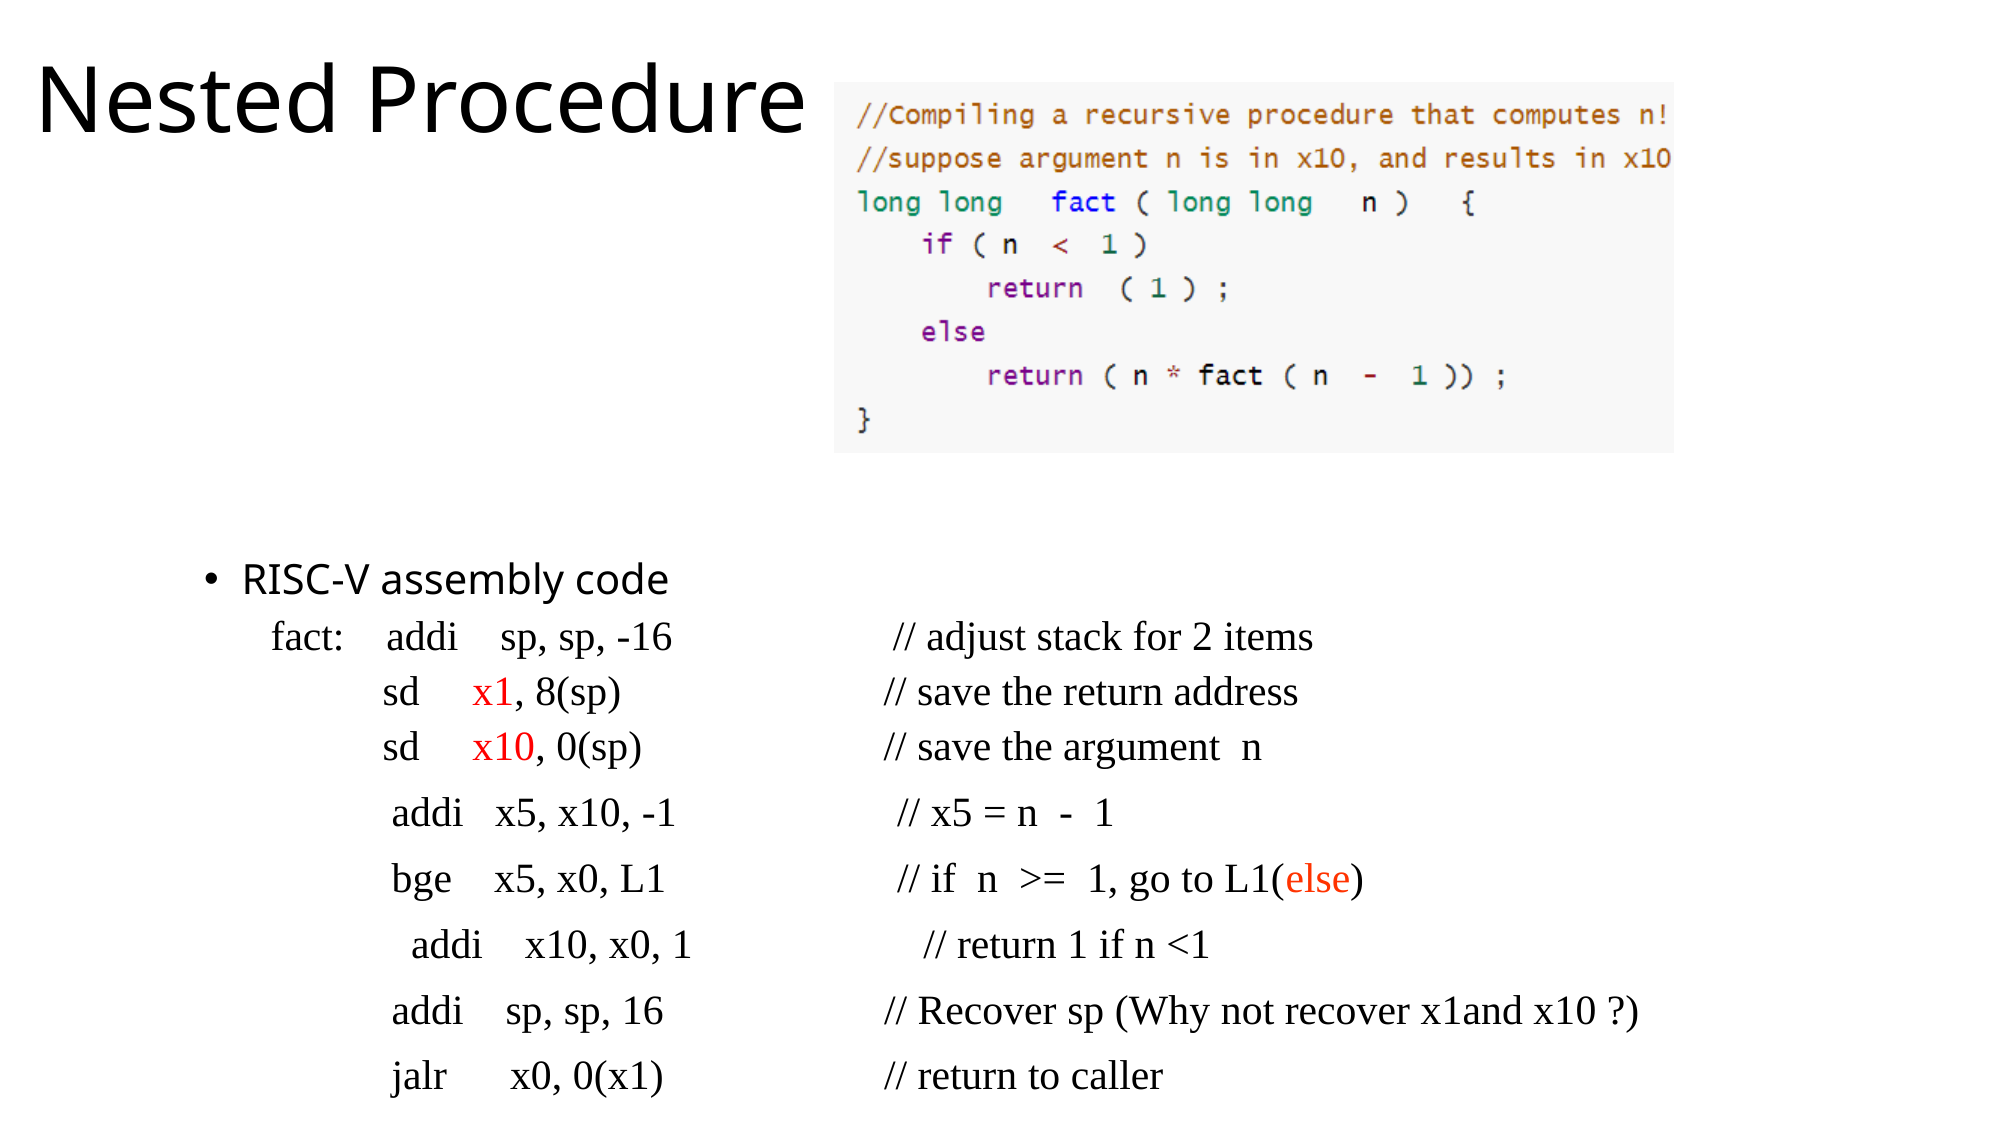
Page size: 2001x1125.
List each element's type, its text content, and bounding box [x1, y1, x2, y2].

title Nested Procedure [19, 0, 930, 213]
picture [834, 82, 1674, 453]
list RISC-V assembly code fact: addi sp, sp, -16 // adjust stack for 2 items sd x1, 8(sp) // save the return address sd x10, 0(sp) // save the argument n addi x5, x10, -1 // x5 = n - 1 bge x5, x0, L1 // if n >= 1, go to L1(else) addi x10, x0, 1 // return 1 if n <1 addi sp, sp, 16 // Recover sp (Why not recover x1and x10 ?) jalr x0, 0(x1) // return to caller [114, 267, 1816, 1125]
